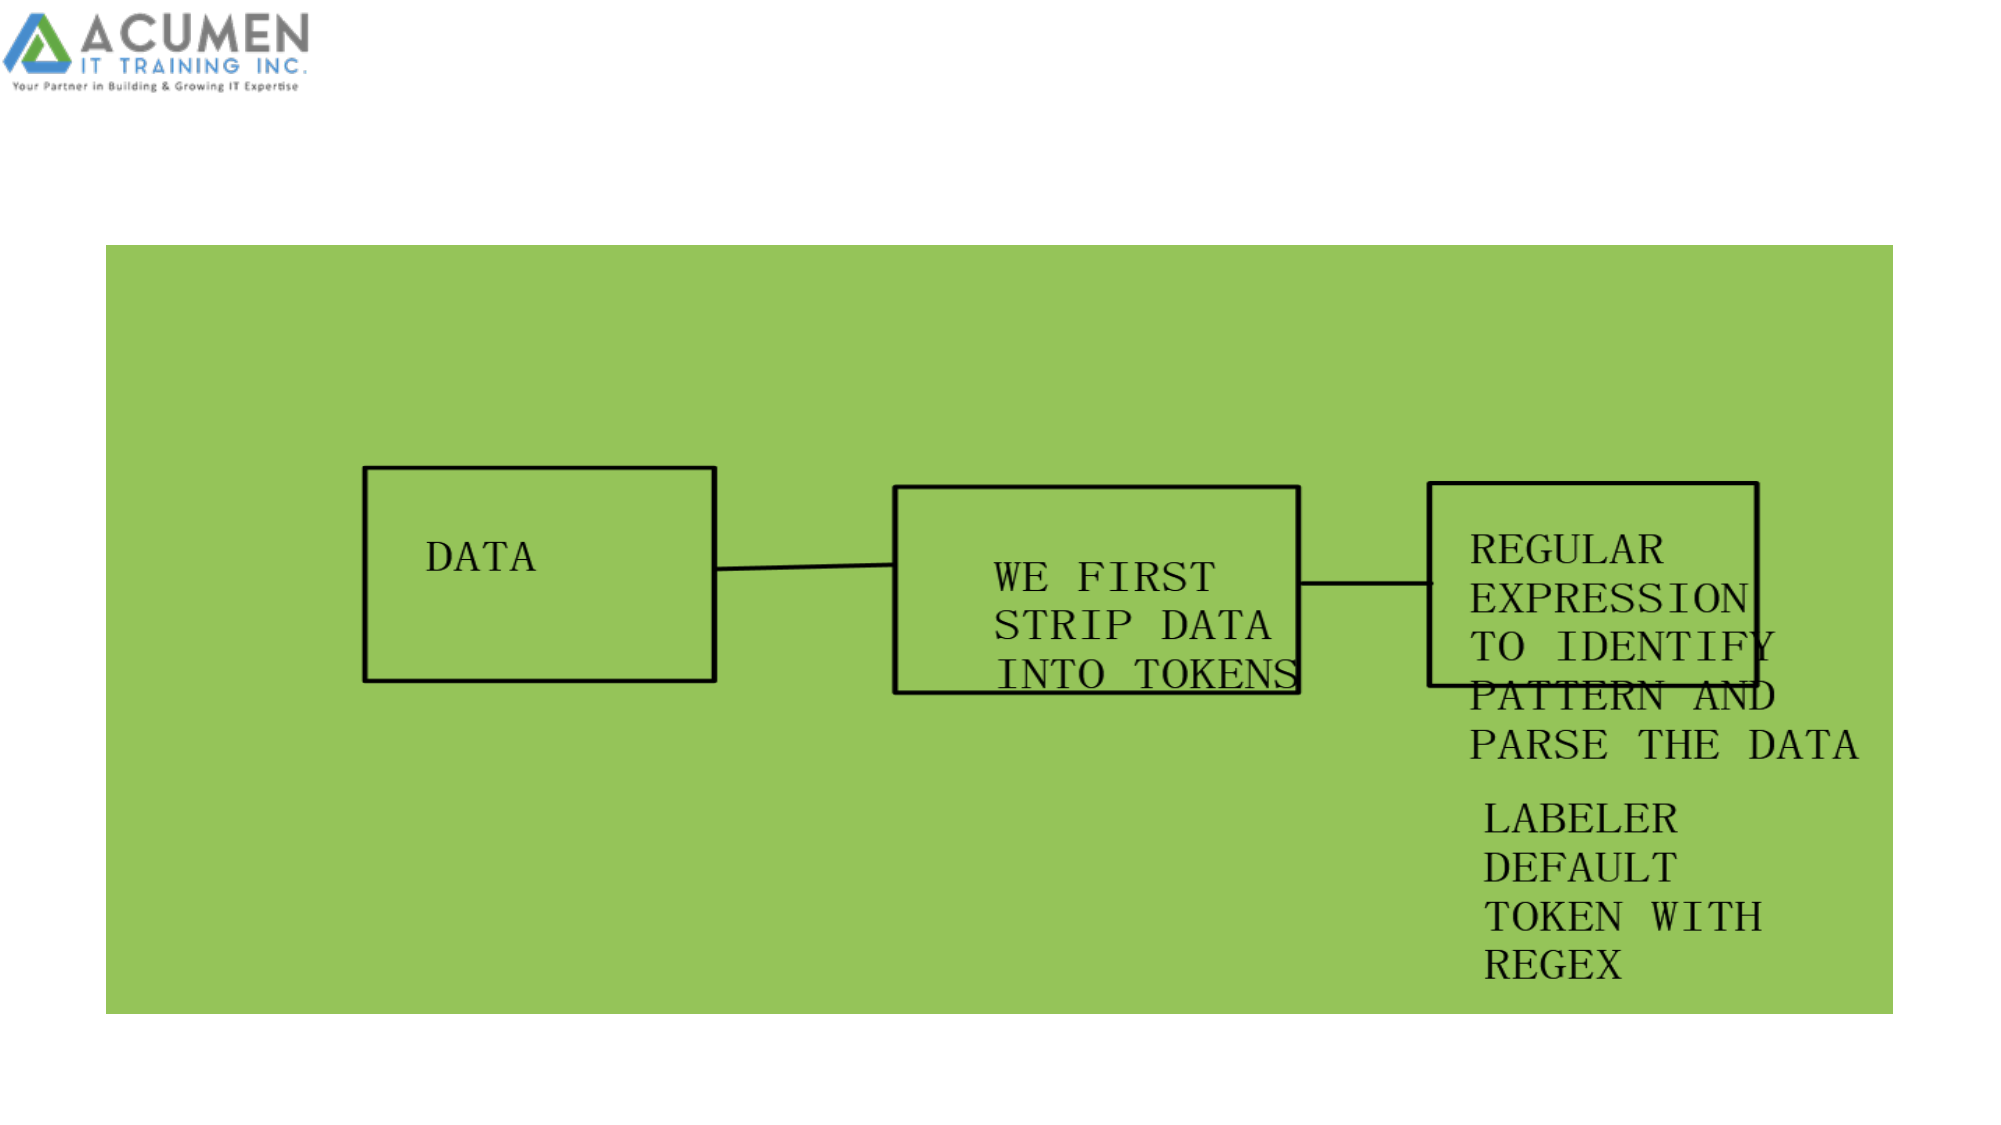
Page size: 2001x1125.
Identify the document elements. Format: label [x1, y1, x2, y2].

list [106, 245, 1893, 1014]
picture [0, 11, 313, 96]
